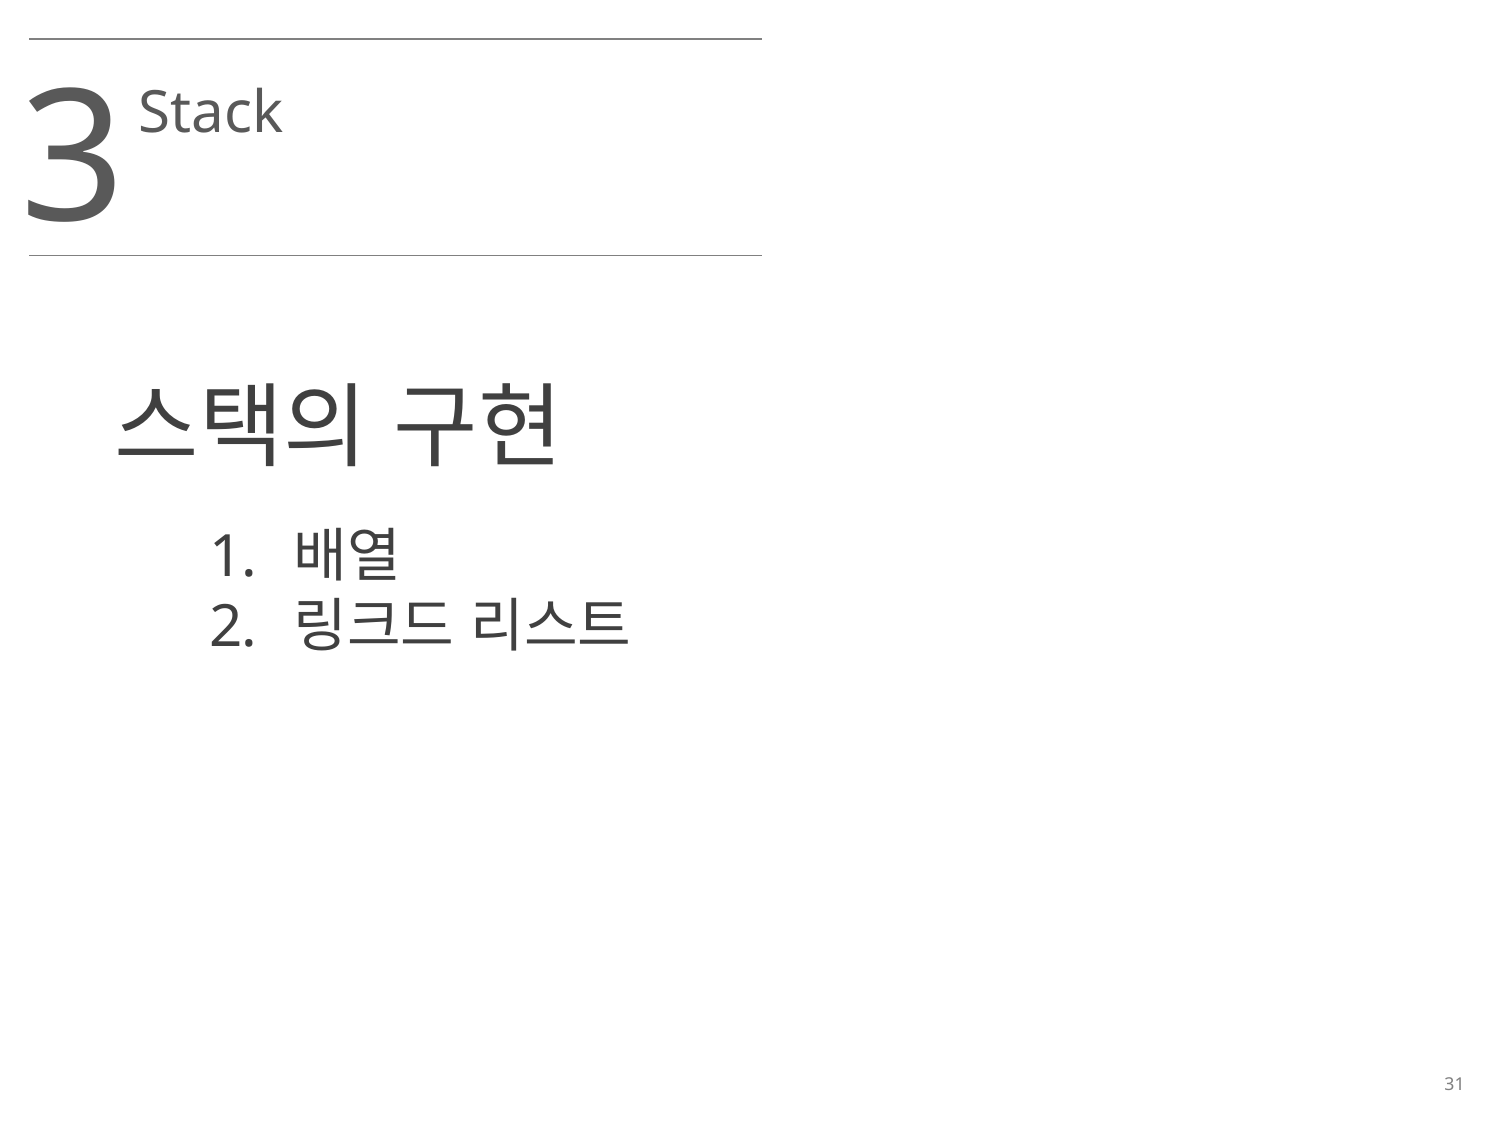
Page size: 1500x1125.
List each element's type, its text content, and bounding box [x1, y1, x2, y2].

text_box 스택의 구현 [100, 360, 1164, 486]
text_box 배열 링크드 리스트 [194, 510, 1306, 666]
text_box Stack [124, 66, 302, 152]
text_box 3 [5, 29, 124, 265]
